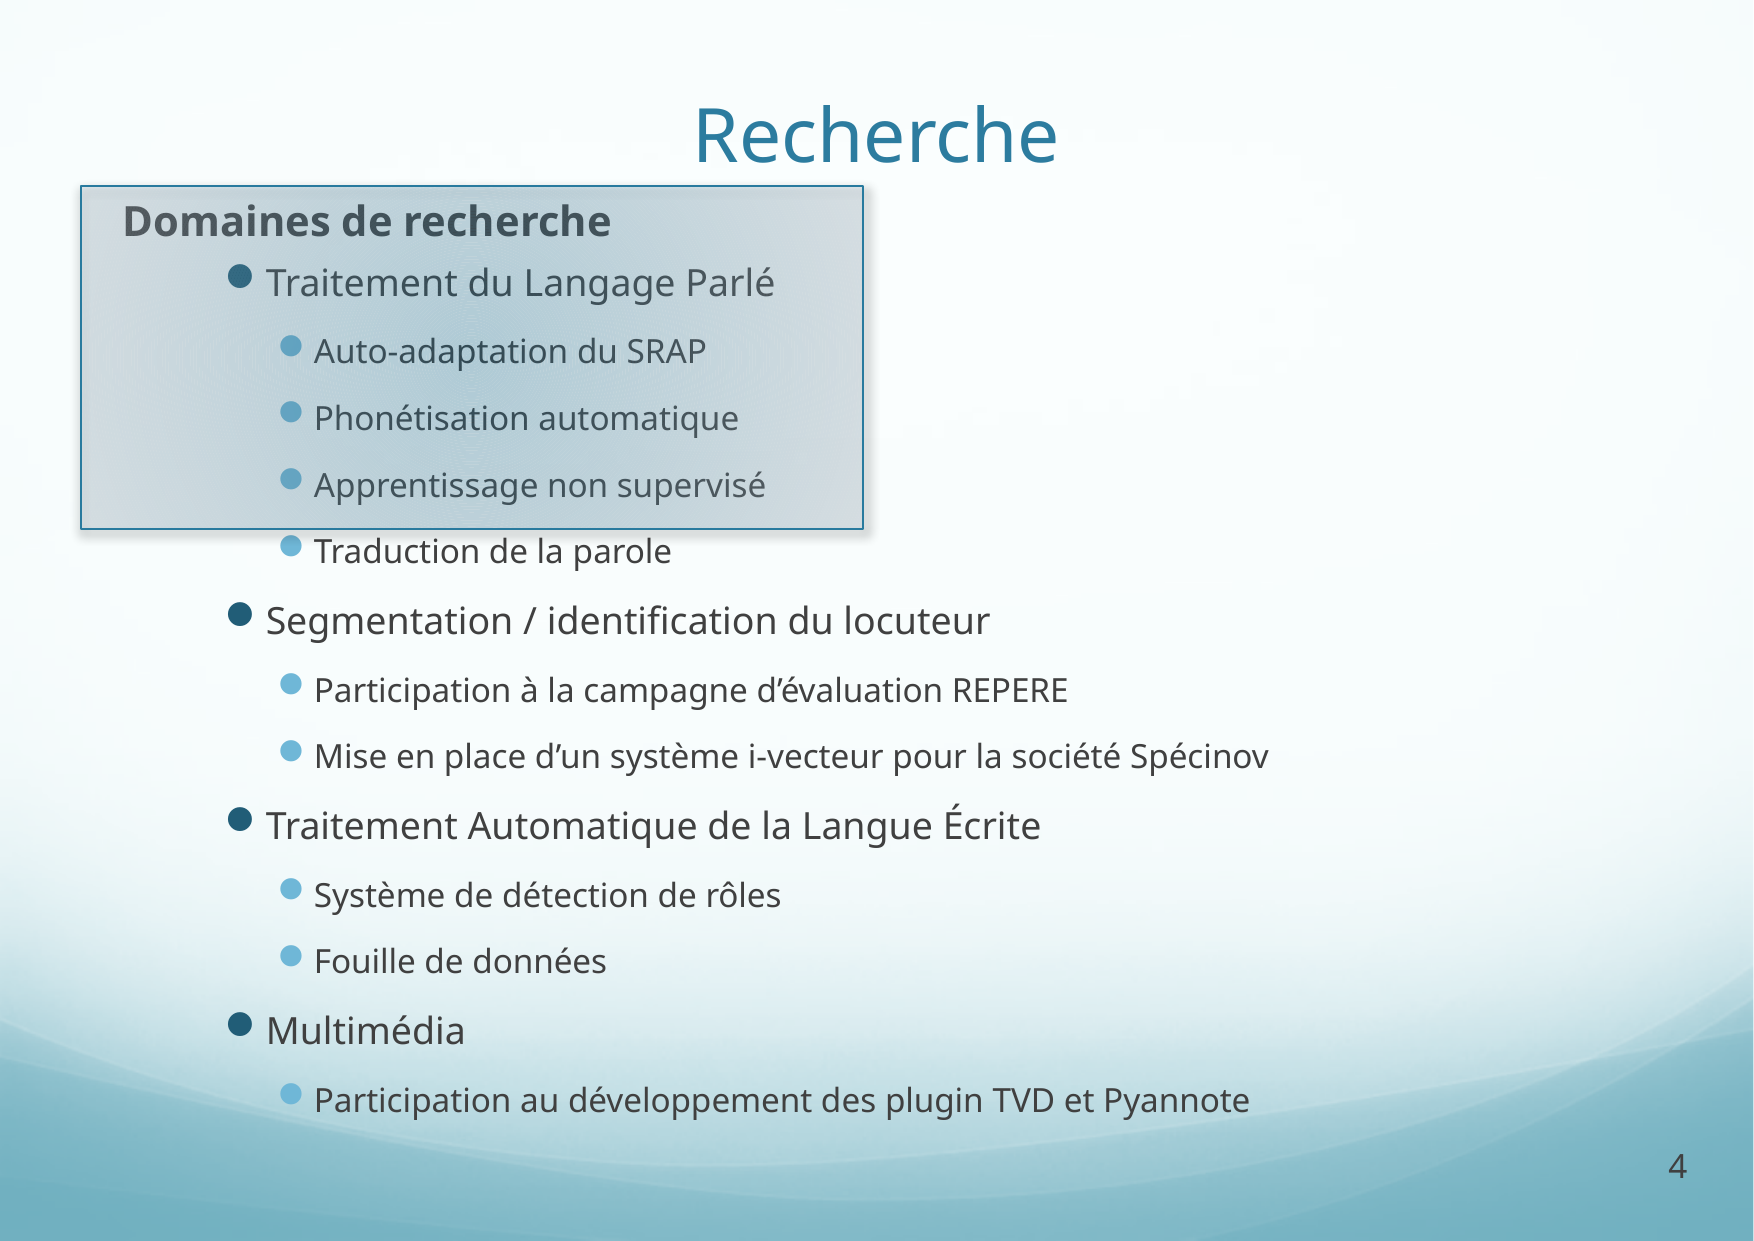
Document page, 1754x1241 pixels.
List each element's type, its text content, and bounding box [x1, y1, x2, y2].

text_box Recherche [105, 0, 1648, 187]
slide_number 4 [1514, 1135, 1705, 1202]
text_box [80, 185, 864, 530]
list Domaines de recherche Traitement du Langage Parlé Auto-adaptation du SRAP Phonétisation automatique Apprentissage non supervisé Traduction de la parole Segmentation / identification du locuteur Participation à la campagne d’évaluation REPERE Mise en place d’un système i-vecteur pour la société Spécinov Traitement Automatique de la Langue Écrite Système de détection de rôles Fouille de données Multimédia Participation au développement des plugin TVD et Pyannote [105, 186, 1673, 1136]
